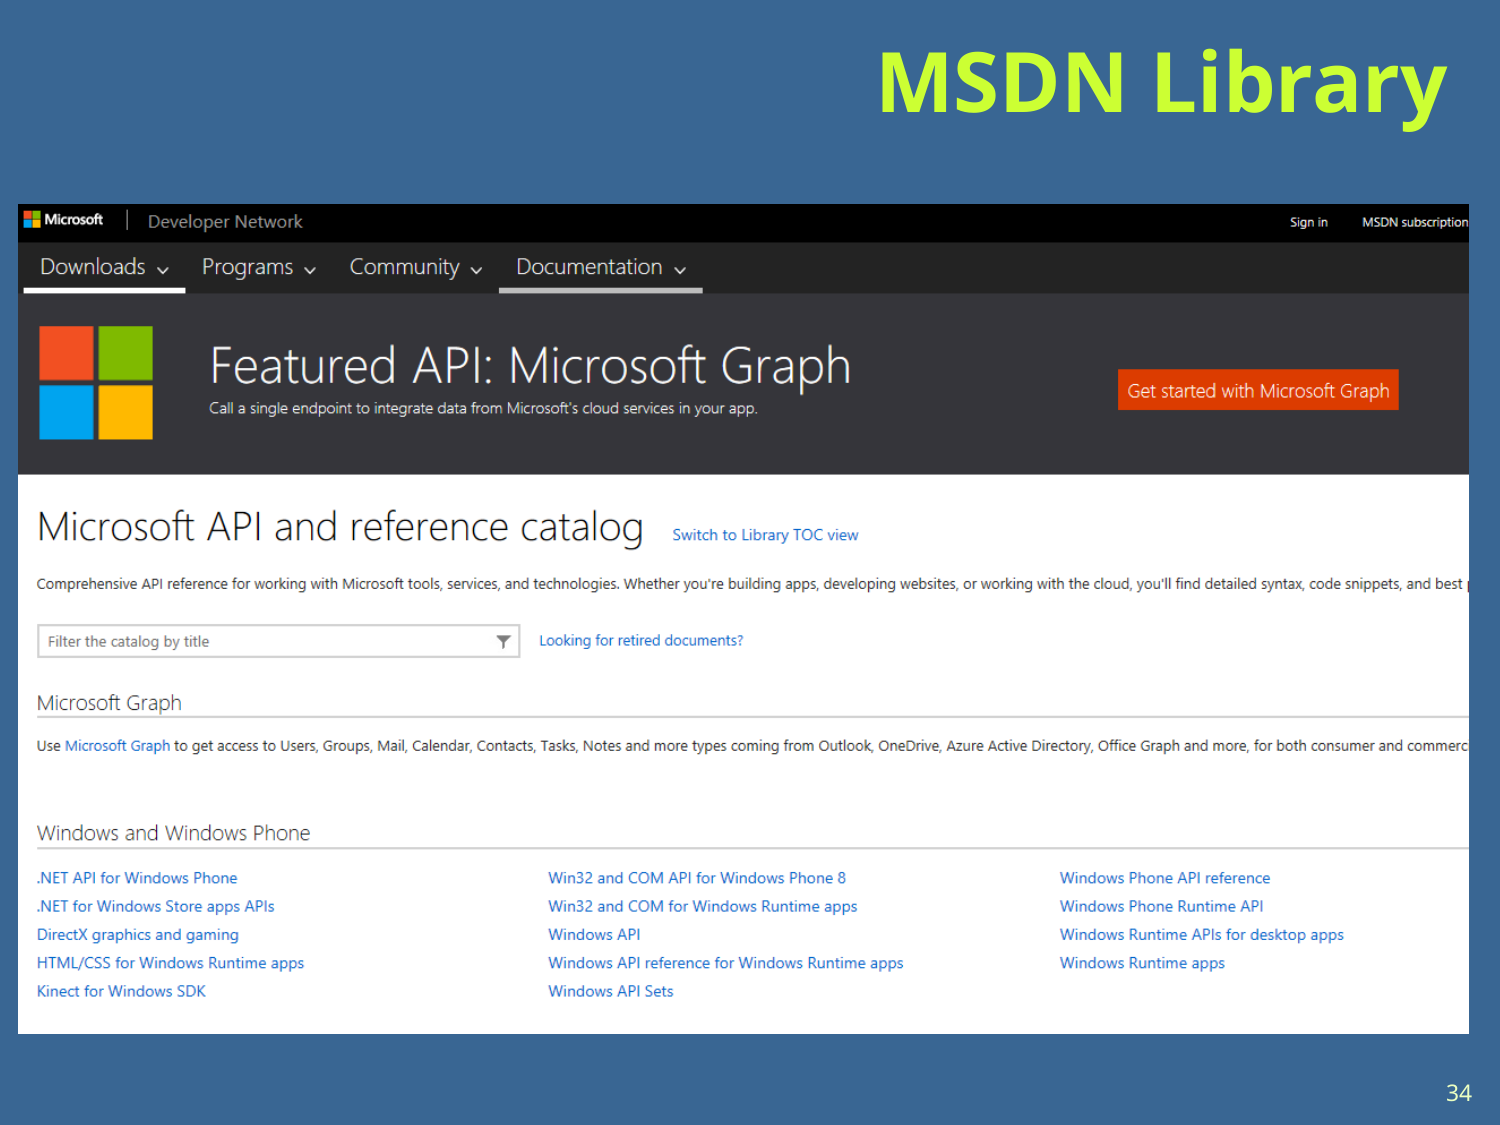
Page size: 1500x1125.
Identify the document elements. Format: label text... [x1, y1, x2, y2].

picture [18, 204, 1469, 1034]
title MSDN Library [300, 12, 1463, 163]
slide_number 34 [1412, 1074, 1488, 1113]
